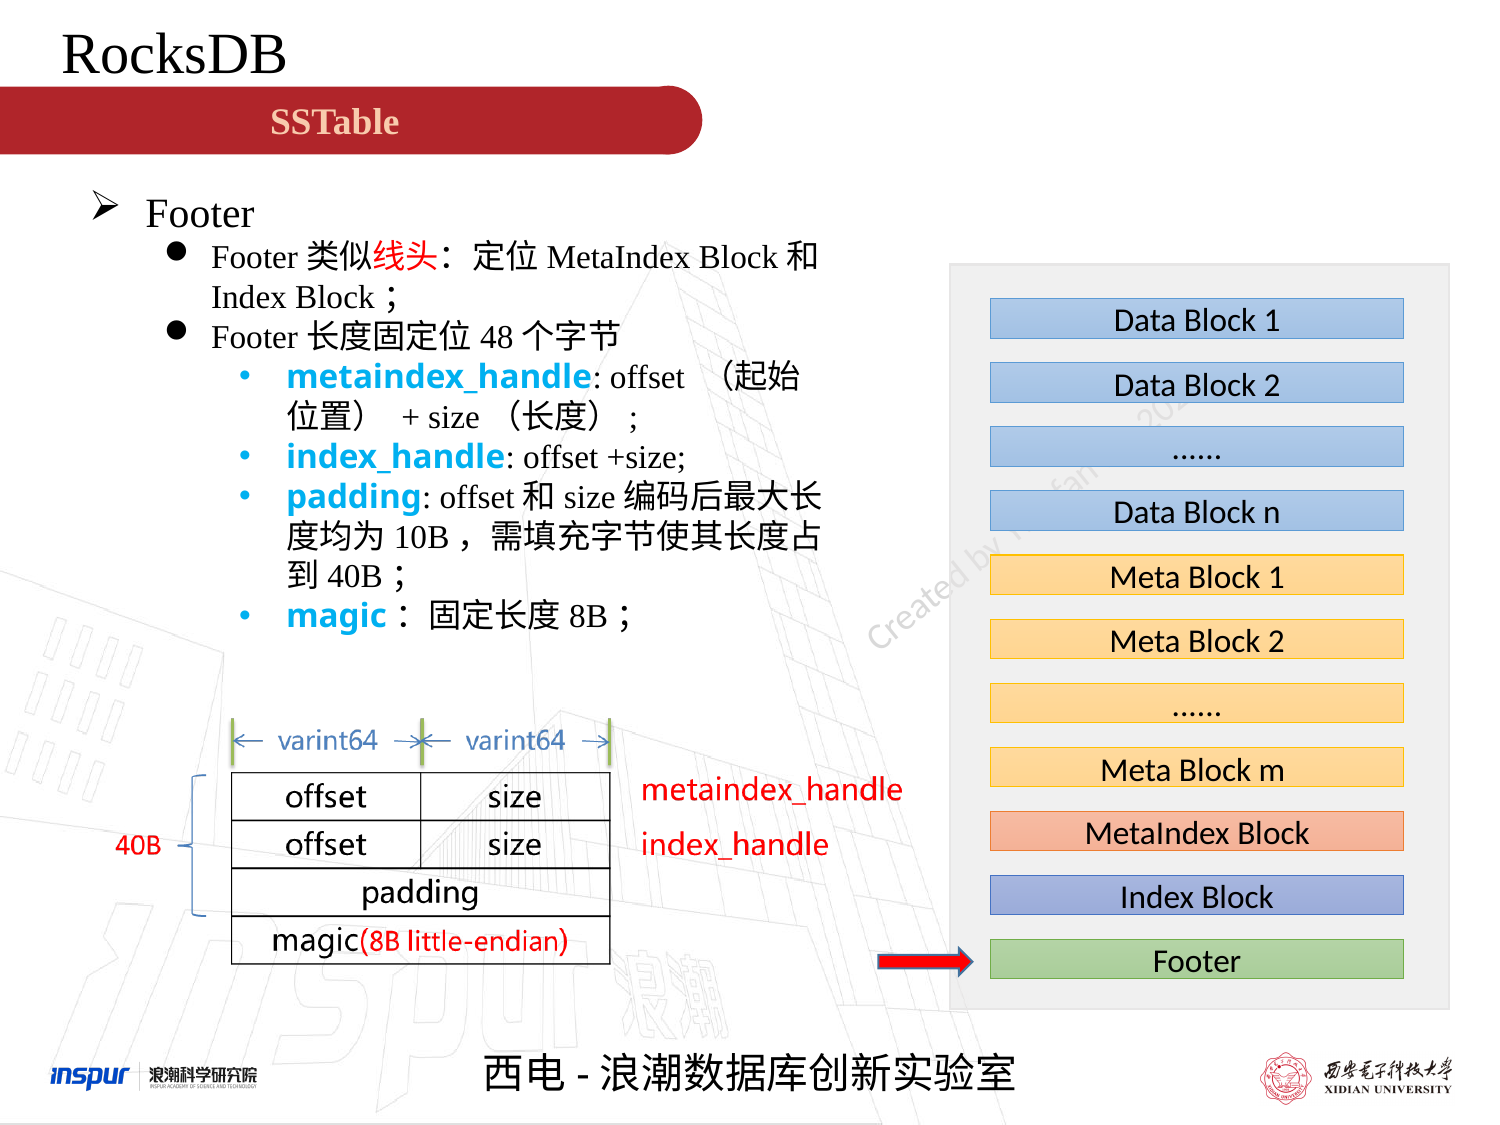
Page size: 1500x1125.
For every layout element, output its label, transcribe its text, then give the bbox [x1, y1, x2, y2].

text_box ...... [990, 683, 1404, 723]
text_box Footer Footer类似线头：定位MetaIndex Block和Index Block； Footer长度固定位48个字节 metaindex_handle: offset （起始位置） + size（长度）; index_handle: offset +size; padding: offset和size编码后最大长度均为10B，需填充字节使其长度占到40B； magic：固定长度8B； [74, 177, 843, 814]
text_box Index Block [990, 875, 1404, 915]
picture [0, 0, 1500, 1125]
text_box [949, 263, 1450, 1010]
text_box Footer [990, 939, 1404, 979]
text_box Meta Block 1 [990, 554, 1404, 595]
text_box Data Block 2 [990, 362, 1404, 403]
text_box MetaIndex Block [990, 811, 1404, 851]
text_box ...... [990, 426, 1404, 467]
text_box SSTable [0, 89, 670, 150]
text_box [938, 945, 974, 978]
text_box Data Block n [990, 490, 1404, 531]
text_box Meta Block 2 [990, 619, 1404, 659]
text_box RocksDB [46, 6, 1142, 104]
text_box Meta Block m [990, 747, 1404, 787]
text_box Data Block 1 [990, 298, 1404, 339]
text_box [670, 104, 703, 155]
text_box [0, 150, 670, 155]
